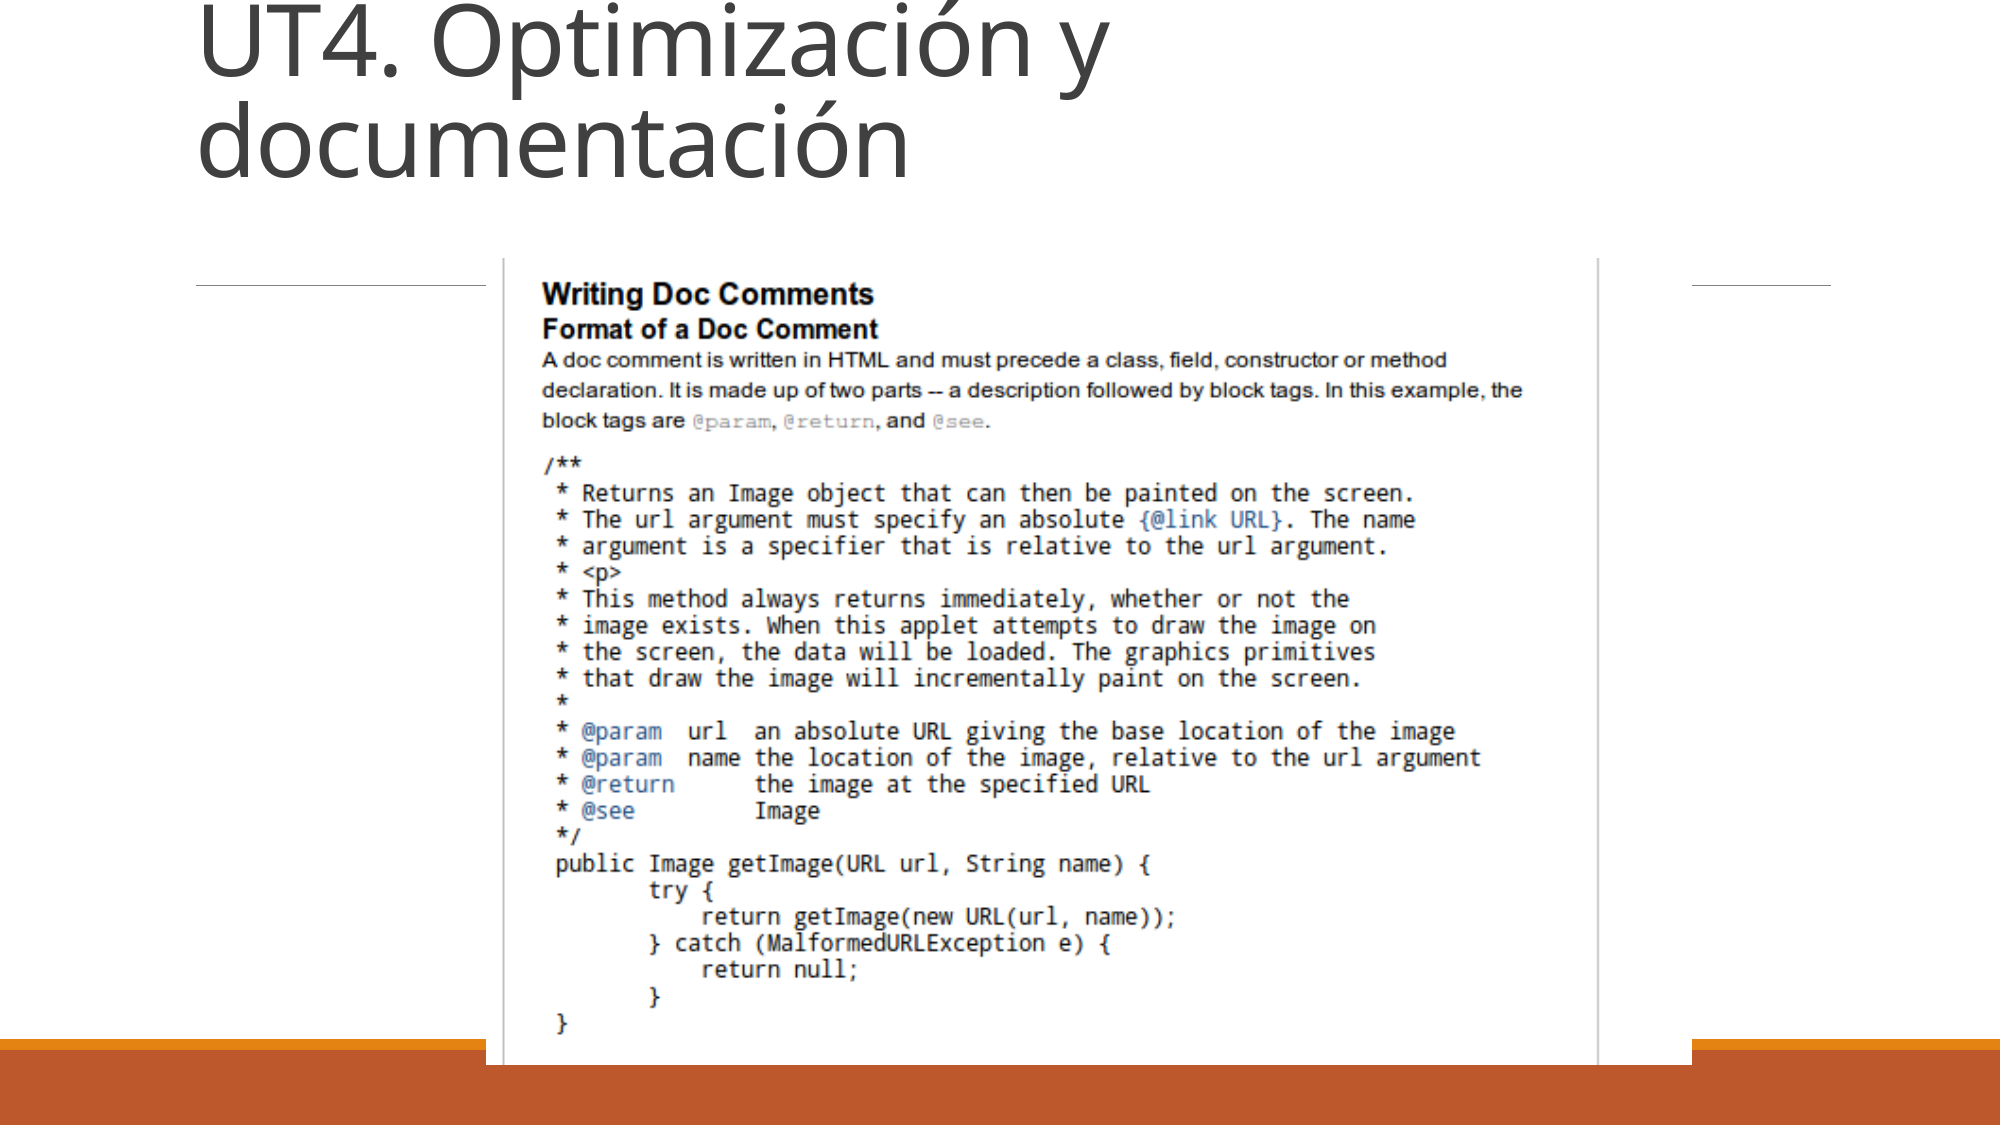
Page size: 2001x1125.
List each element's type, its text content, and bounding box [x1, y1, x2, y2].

picture [486, 258, 1693, 1066]
title UT4. Optimización y documentación [180, 16, 1830, 206]
